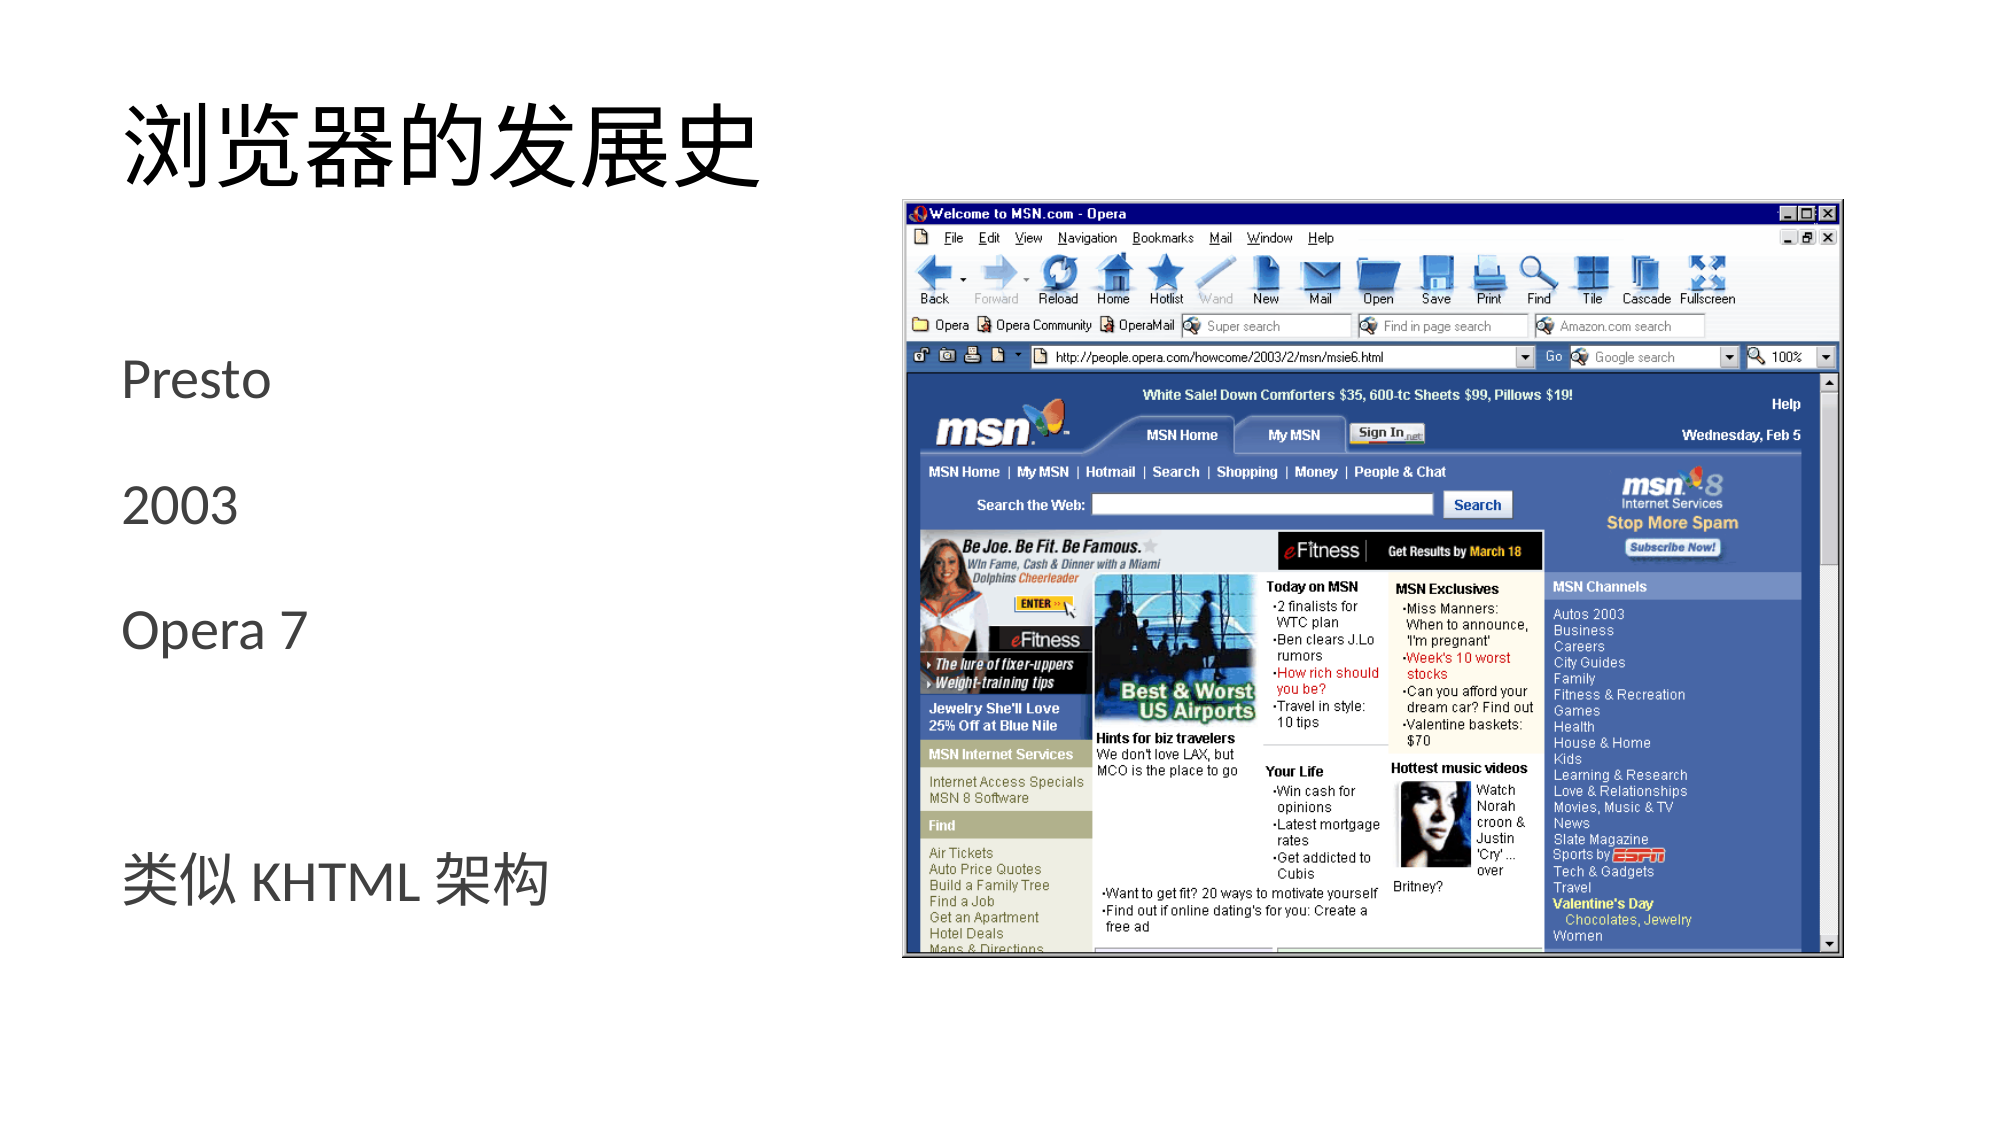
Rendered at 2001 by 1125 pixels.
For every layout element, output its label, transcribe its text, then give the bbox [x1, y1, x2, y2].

title 浏览器的发展史 [106, 42, 1832, 260]
list Presto 2003 Opera 7 类似KHTML架构 [106, 297, 1832, 1012]
picture [902, 199, 1844, 958]
